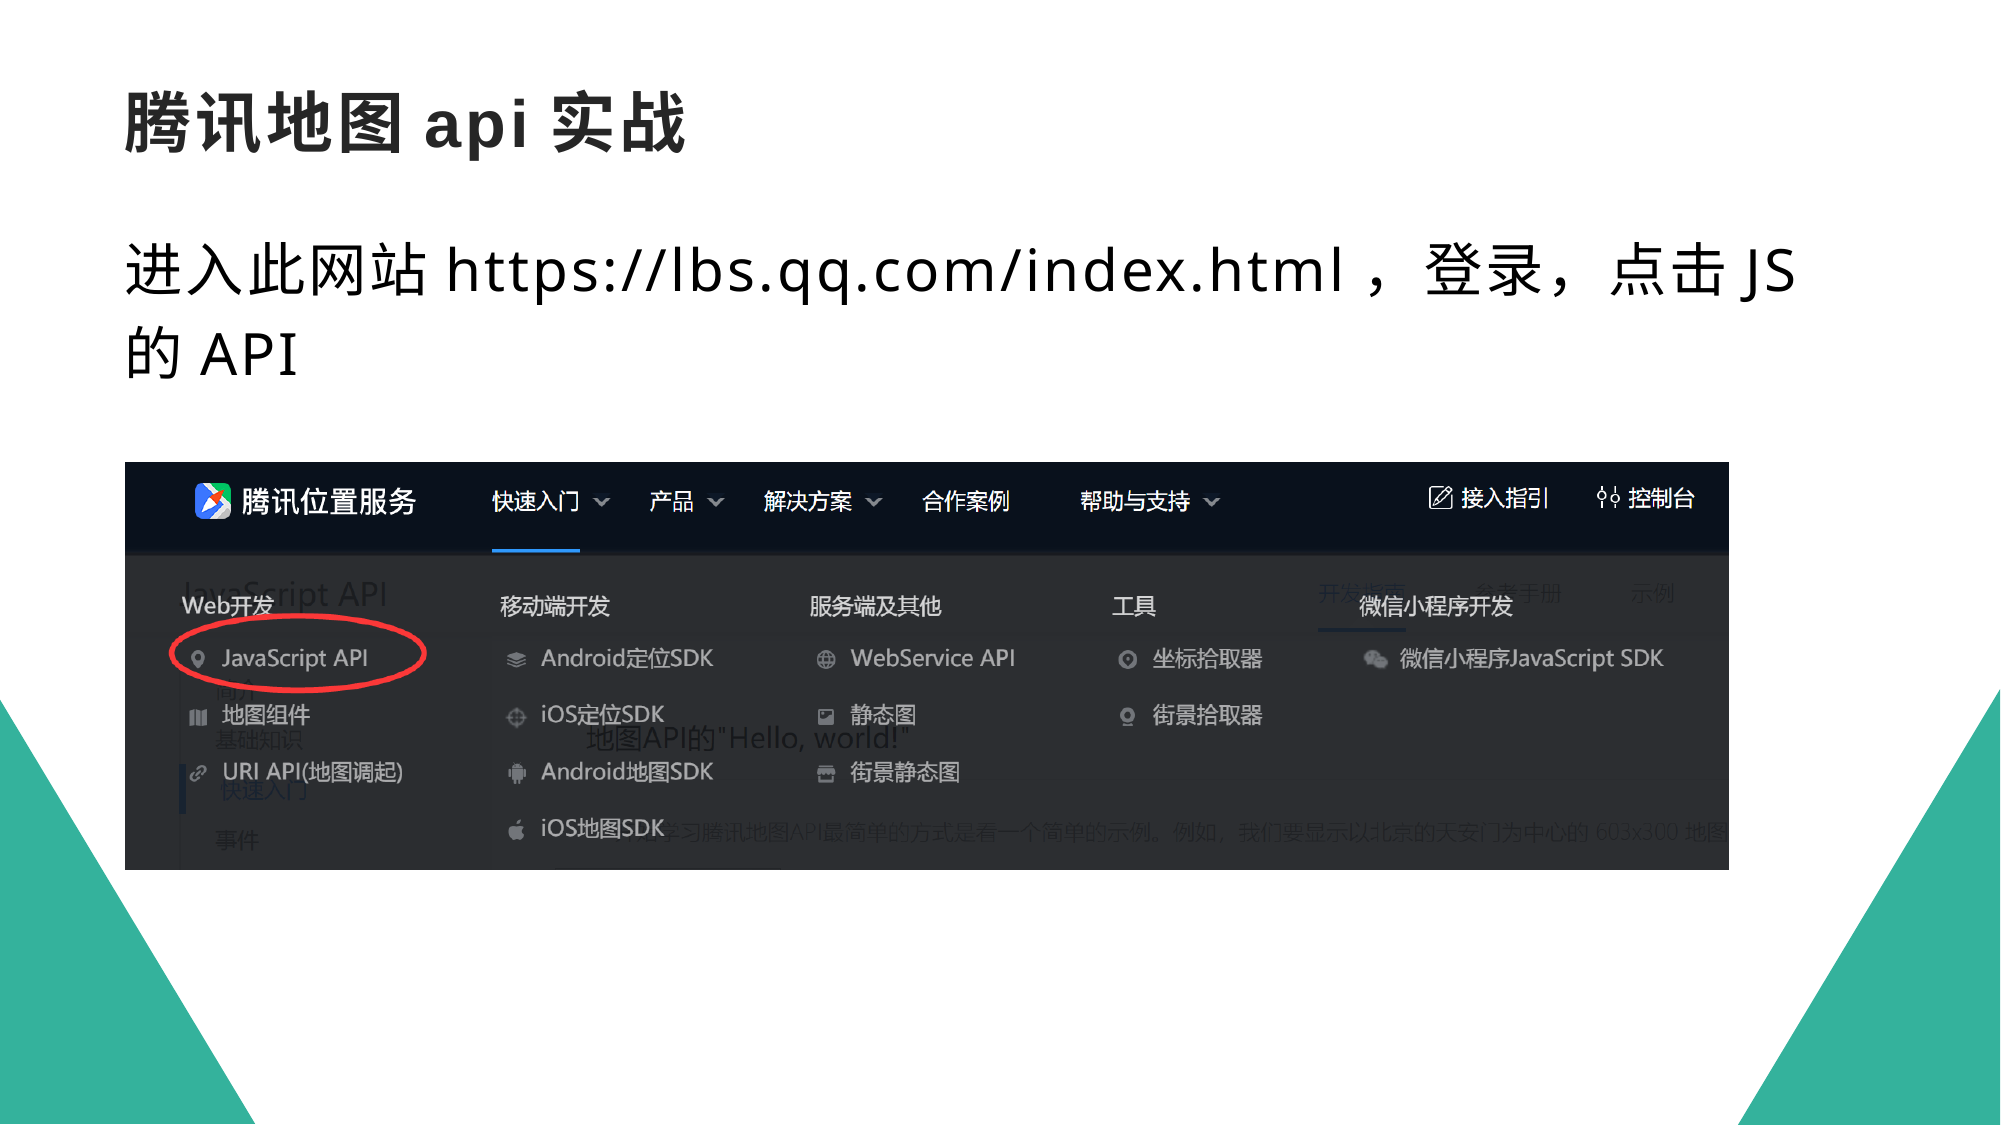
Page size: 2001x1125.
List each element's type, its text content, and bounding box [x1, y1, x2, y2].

list 进入此网站https://lbs.qq.com/index.html，登录，点击JS的API [109, 211, 1869, 1041]
title 腾讯地图api实战 [109, 72, 1891, 146]
picture [125, 462, 1729, 870]
